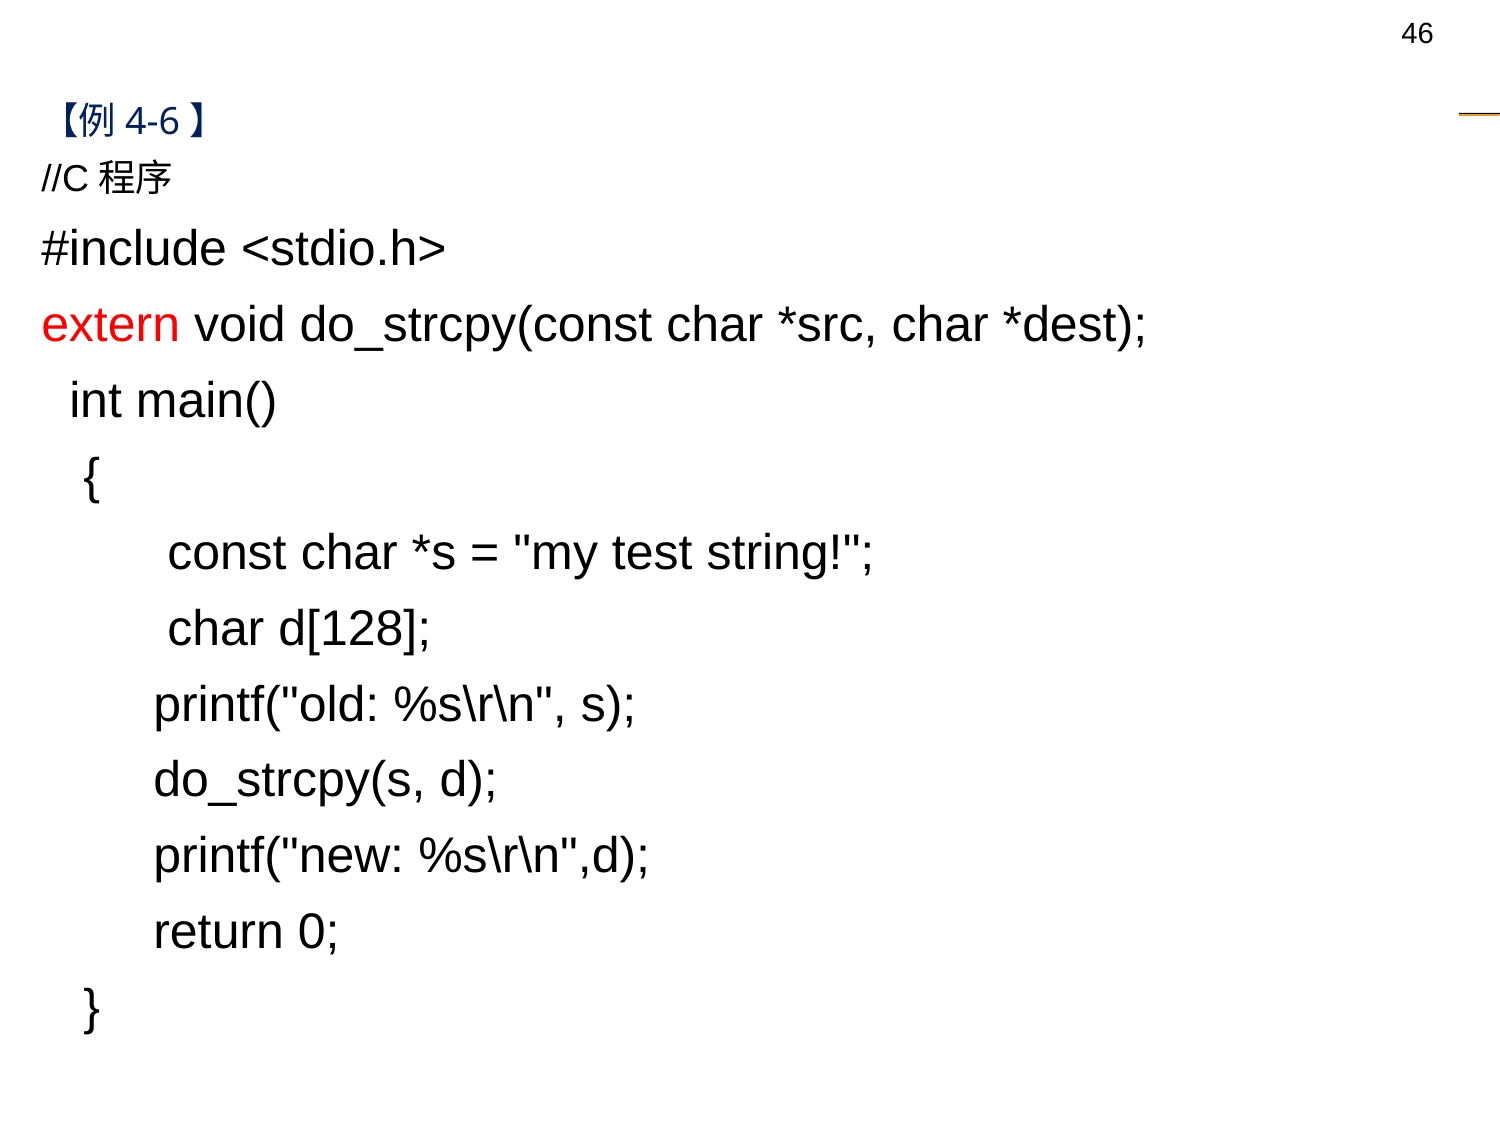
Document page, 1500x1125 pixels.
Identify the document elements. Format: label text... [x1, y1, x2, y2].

list 【例4-6】 //C程序 #include <stdio.h> extern void do_strcpy(const char *src, char *dest); int main() { const char *s = "my test string!"; char d[128]; printf("old: %s\r\n", s); do_strcpy(s, d); printf("new: %s\r\n",d); return 0; } [0, 85, 1459, 1125]
